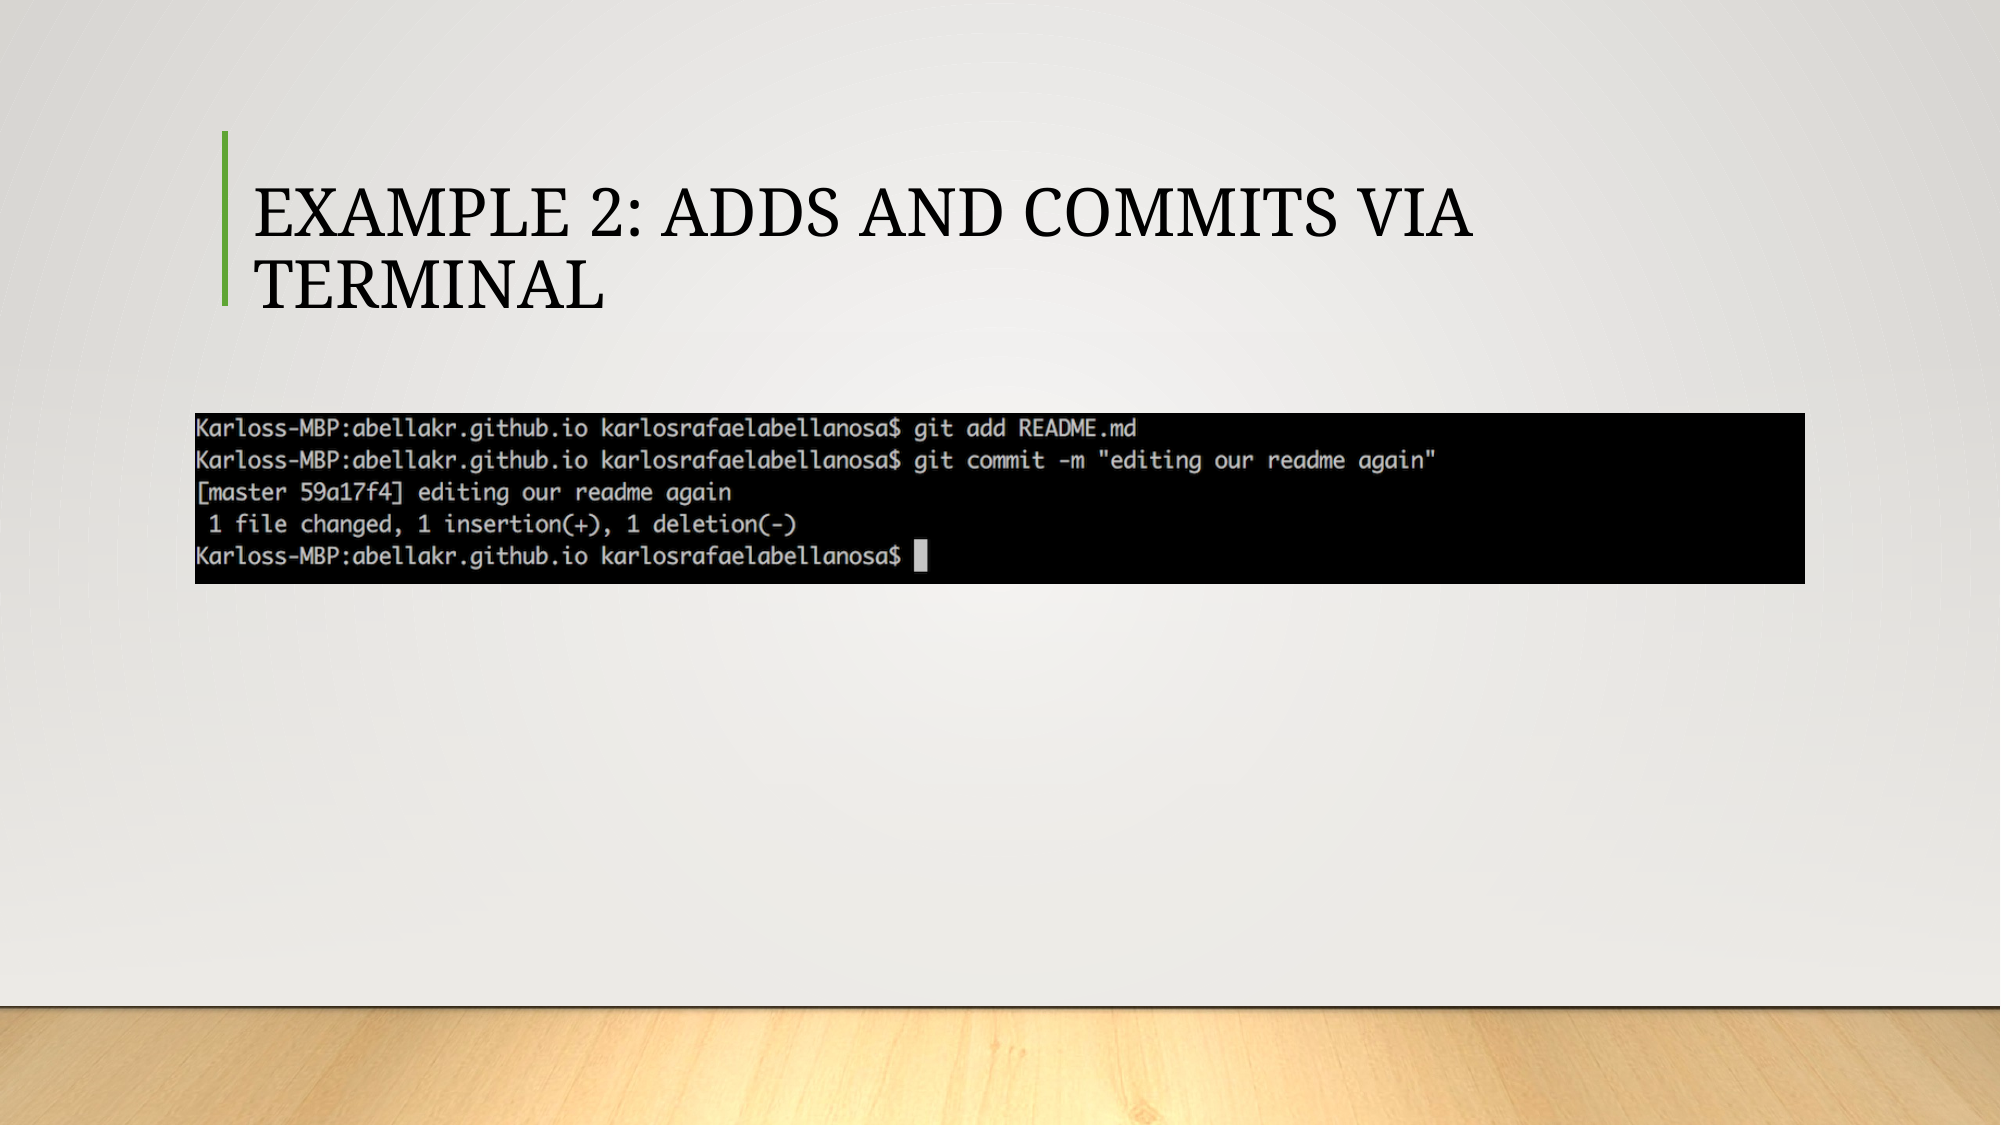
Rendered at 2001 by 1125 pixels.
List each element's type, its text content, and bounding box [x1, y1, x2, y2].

picture [0, 1006, 2000, 1125]
title EXAMPLE 2: ADDS AND COMMITS VIA TERMINAL [238, 158, 1763, 331]
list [195, 413, 1805, 584]
